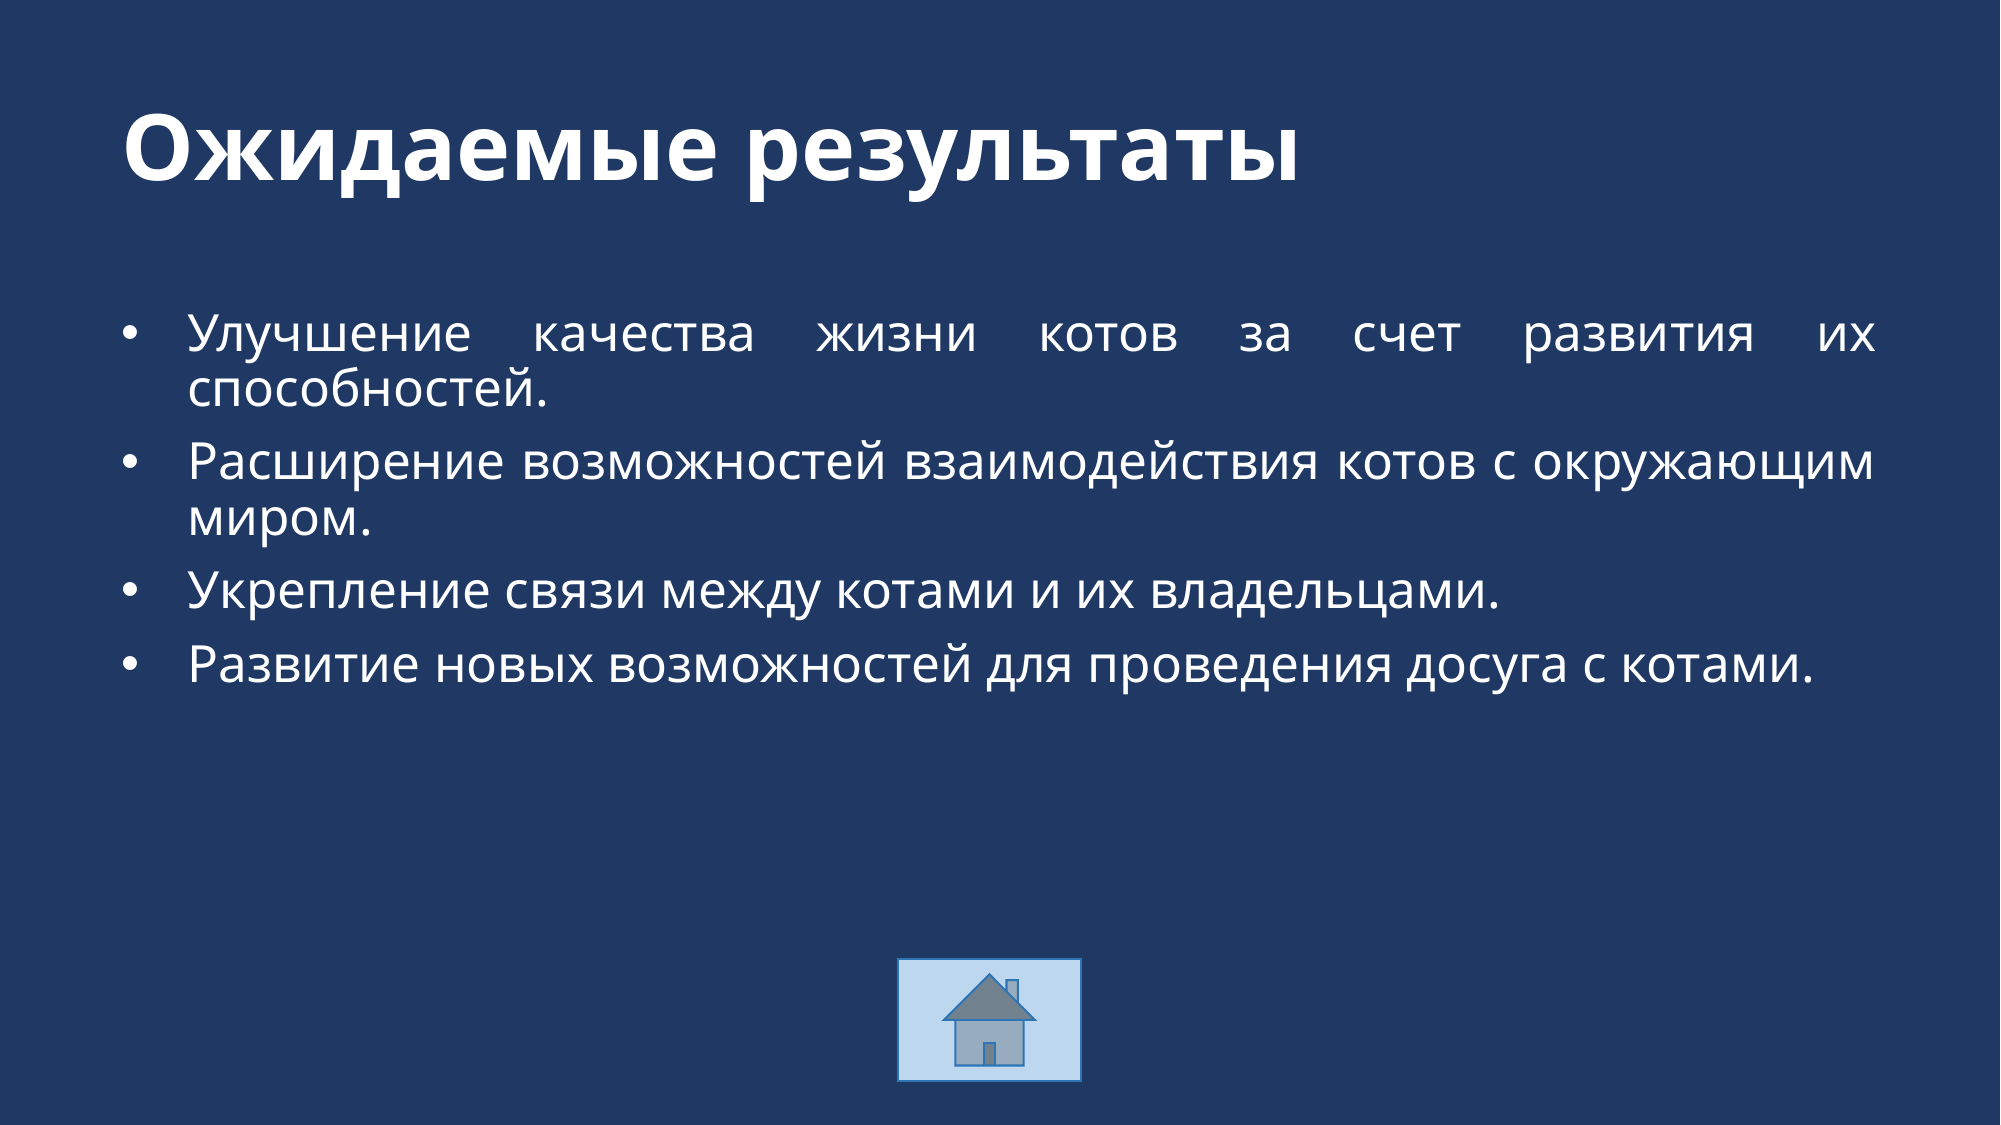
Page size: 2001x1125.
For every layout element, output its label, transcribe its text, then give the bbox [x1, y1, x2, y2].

list Улучшение качества жизни котов за счет развития их способностей. Расширение возможностей взаимодействия котов с окружающим миром. Укрепление связи между котами и их владельцами. Развитие новых возможностей для проведения досуга с котами. [106, 299, 1892, 704]
text_box [897, 958, 1082, 1082]
title Ожидаемые результаты [106, 42, 1832, 260]
